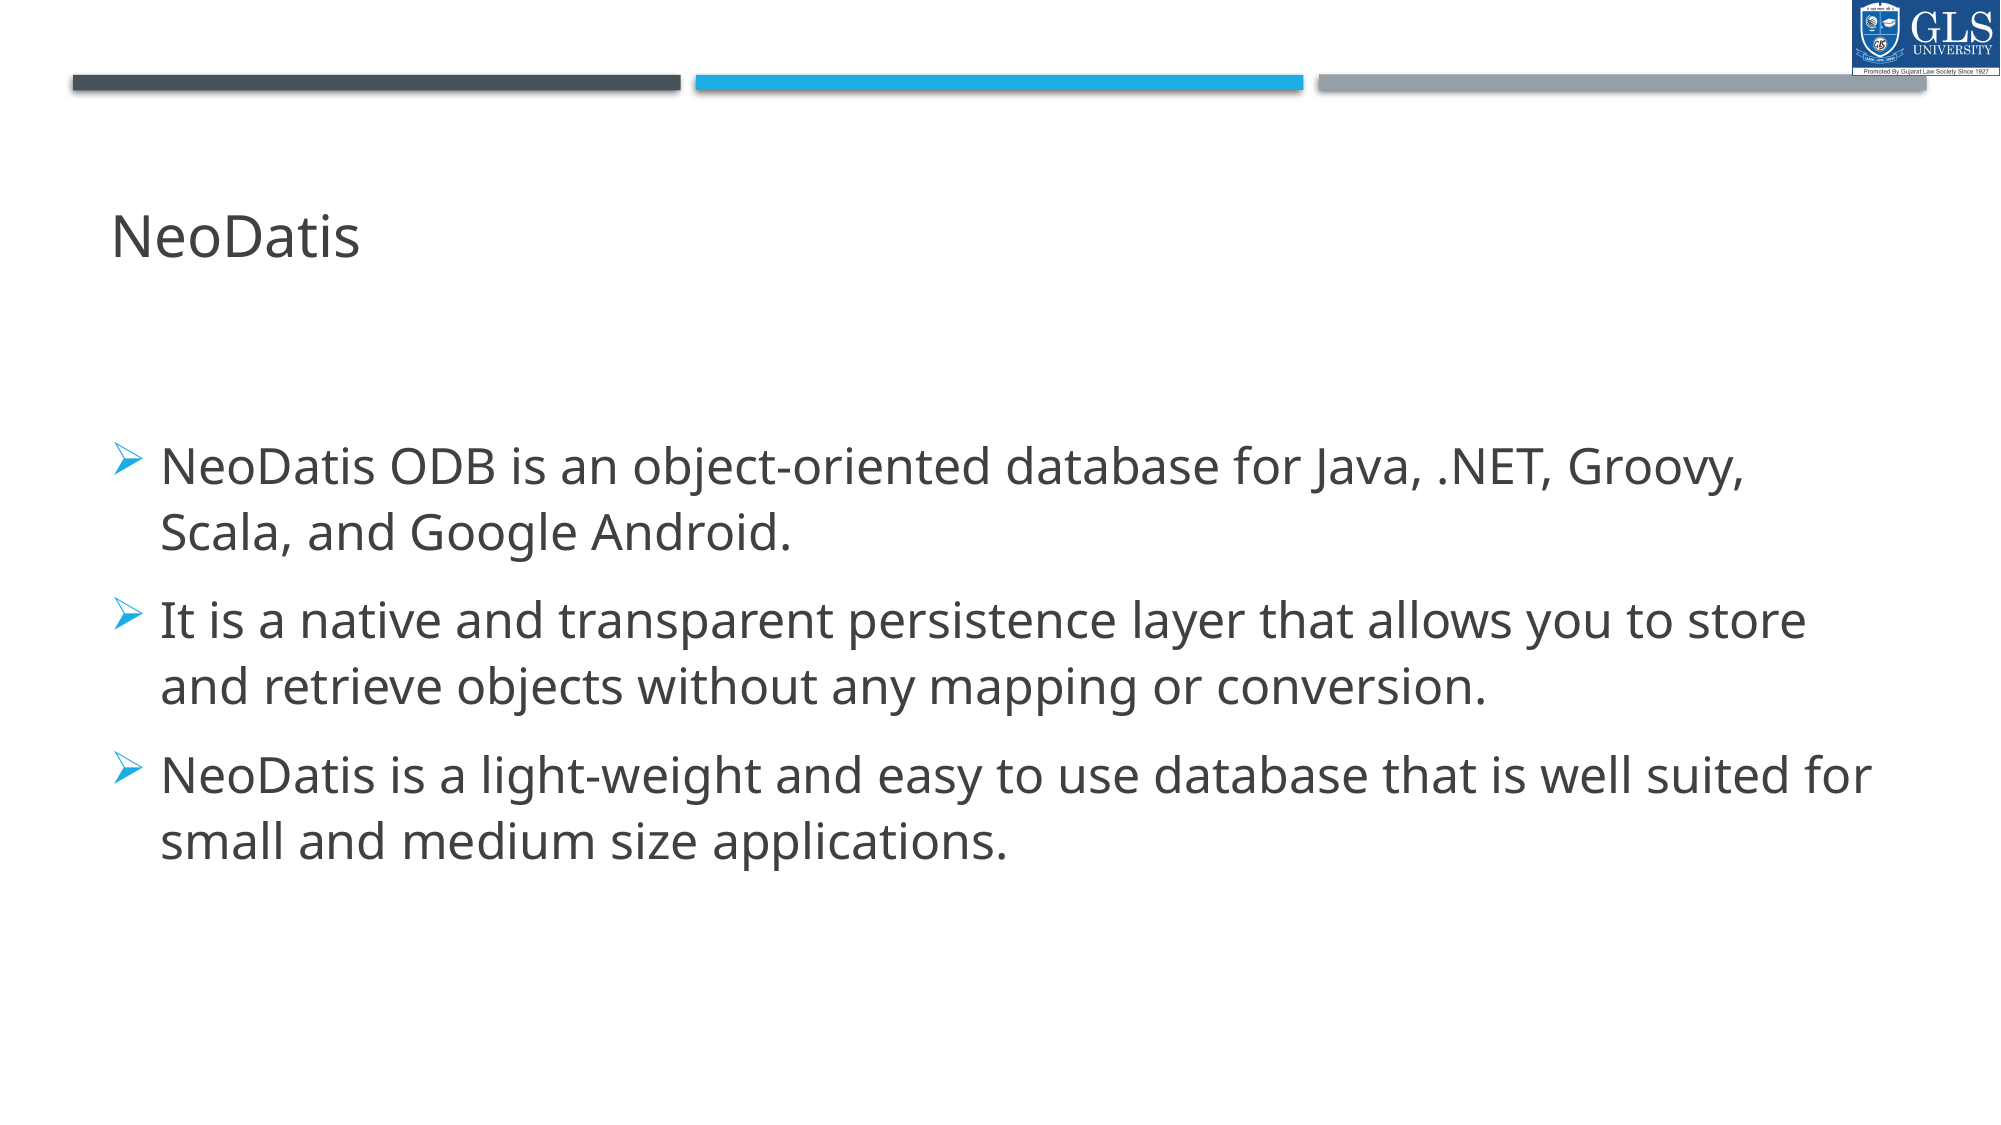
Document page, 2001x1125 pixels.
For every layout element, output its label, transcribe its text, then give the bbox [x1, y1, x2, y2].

title NeoDatis [95, 126, 1905, 277]
picture [1852, 0, 2000, 76]
list NeoDatis ODB is an object-oriented database for Java, .NET, Groovy, Scala, and Google Android. It is a native and transparent persistence layer that allows you to store and retrieve objects without any mapping or conversion. NeoDatis is a light-weight and easy to use database that is well suited for small and medium size applications. [95, 383, 1905, 981]
